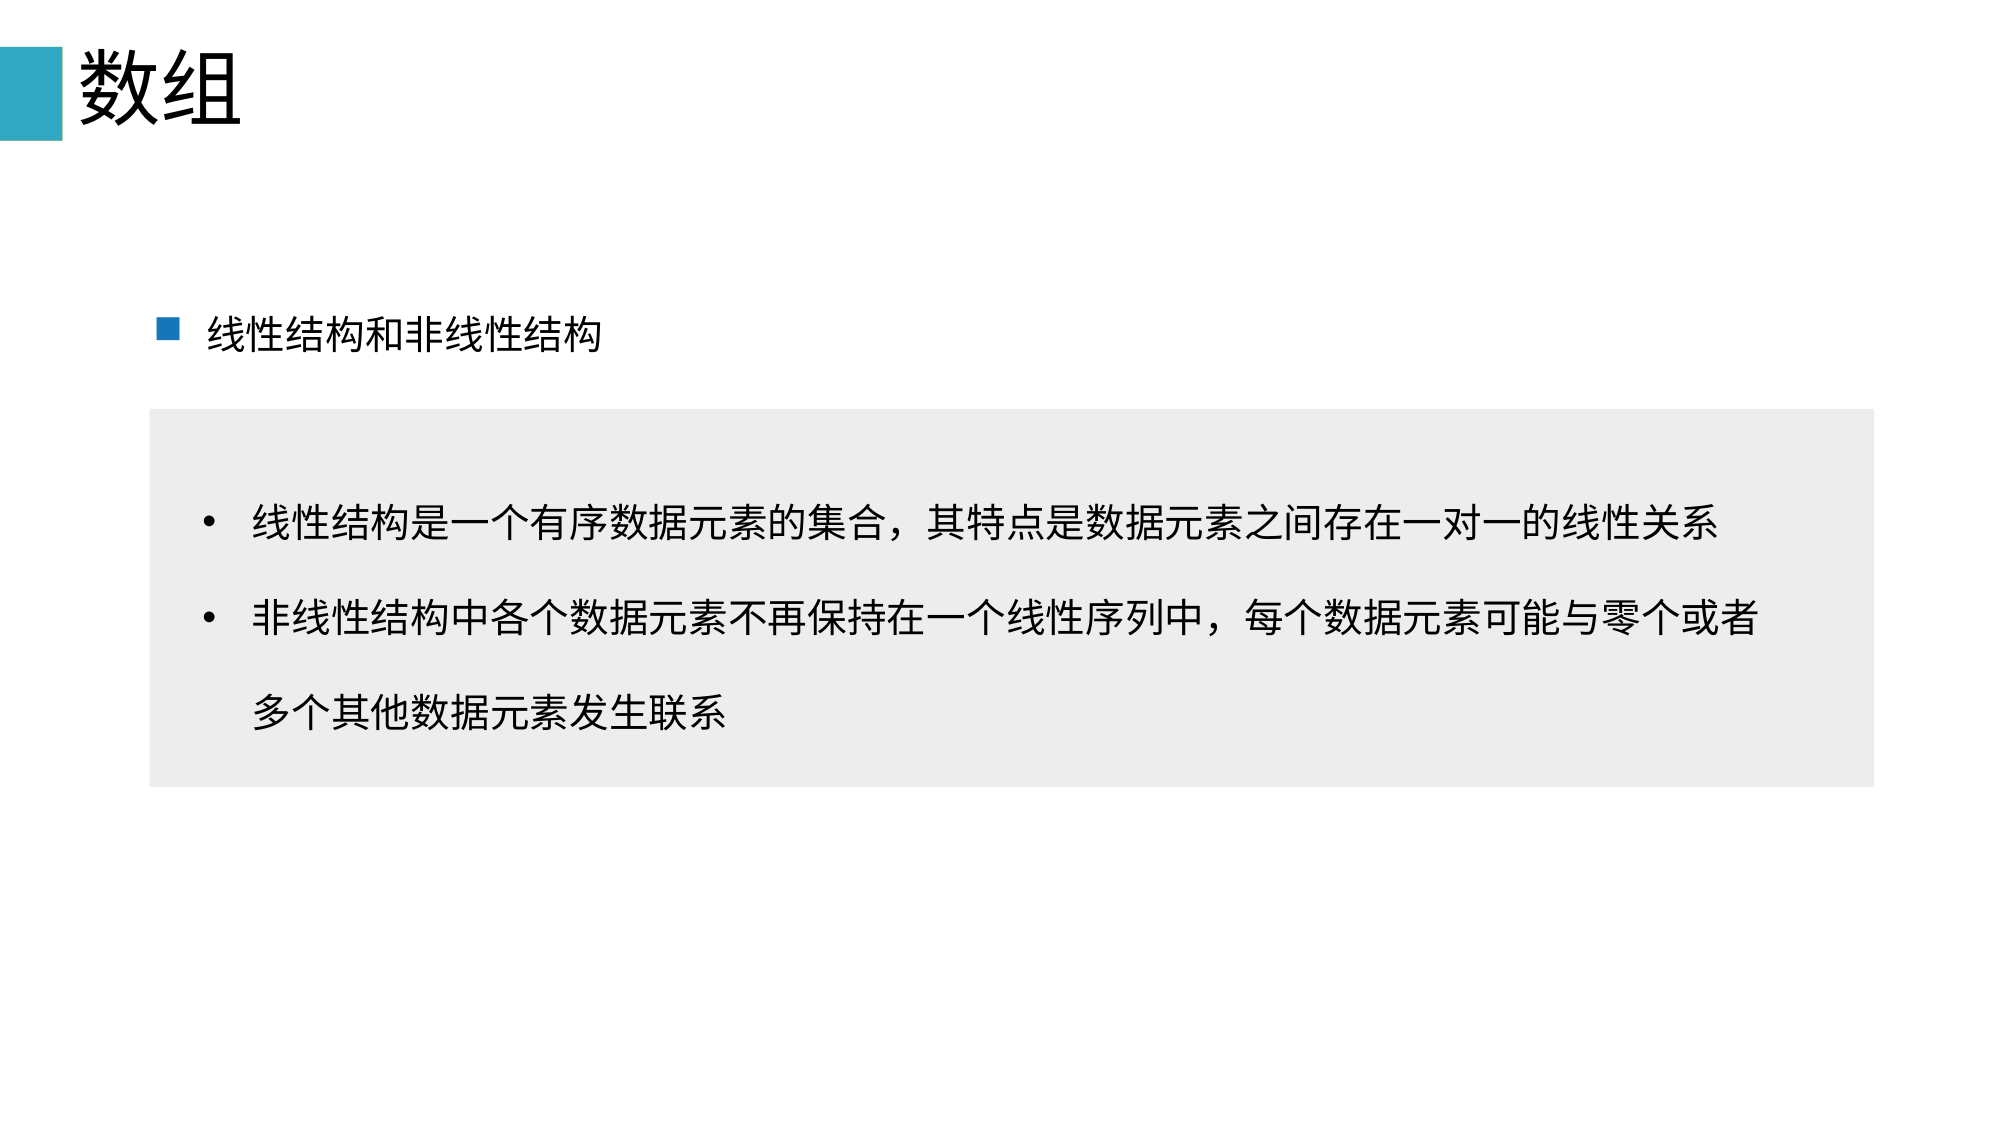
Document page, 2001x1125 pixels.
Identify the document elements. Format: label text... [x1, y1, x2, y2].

text_box [149, 408, 1875, 787]
title 数组 [62, 45, 1938, 141]
text_box 线性结构是一个有序数据元素的集合，其特点是数据元素之间存在一对一的线性关系 非线性结构中各个数据元素不再保持在一个线性序列中，每个数据元素可能与零个或者多个其他数据元素发生联系 [198, 442, 1780, 743]
text_box 线性结构和非线性结构 [149, 278, 1687, 366]
